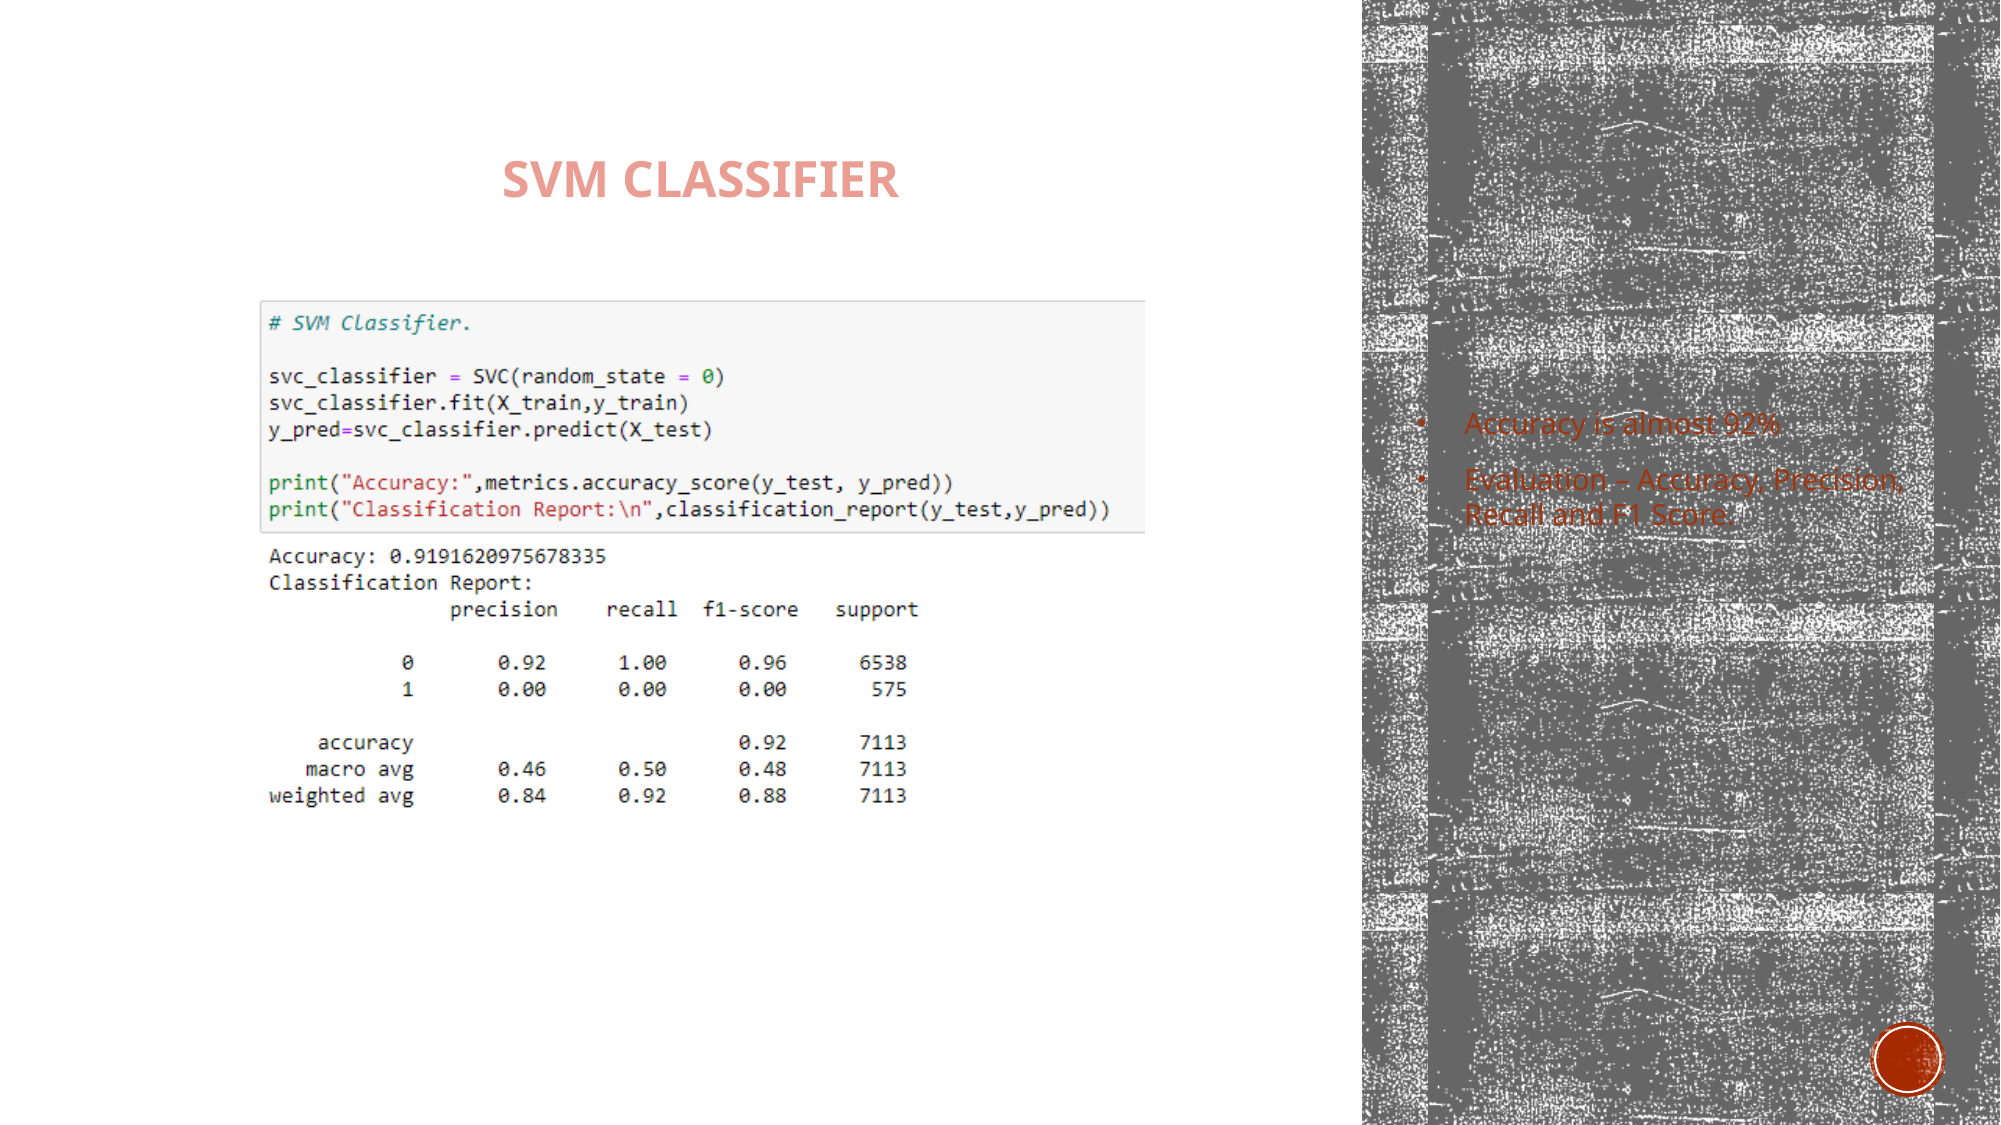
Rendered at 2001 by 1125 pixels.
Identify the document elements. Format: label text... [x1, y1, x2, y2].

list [260, 303, 1144, 855]
title SVM Classifier [384, 141, 1018, 216]
list Accuracy is almost 92% Evaluation – Accuracy, Precision, Recall and F1 Score. [1402, 397, 1928, 938]
